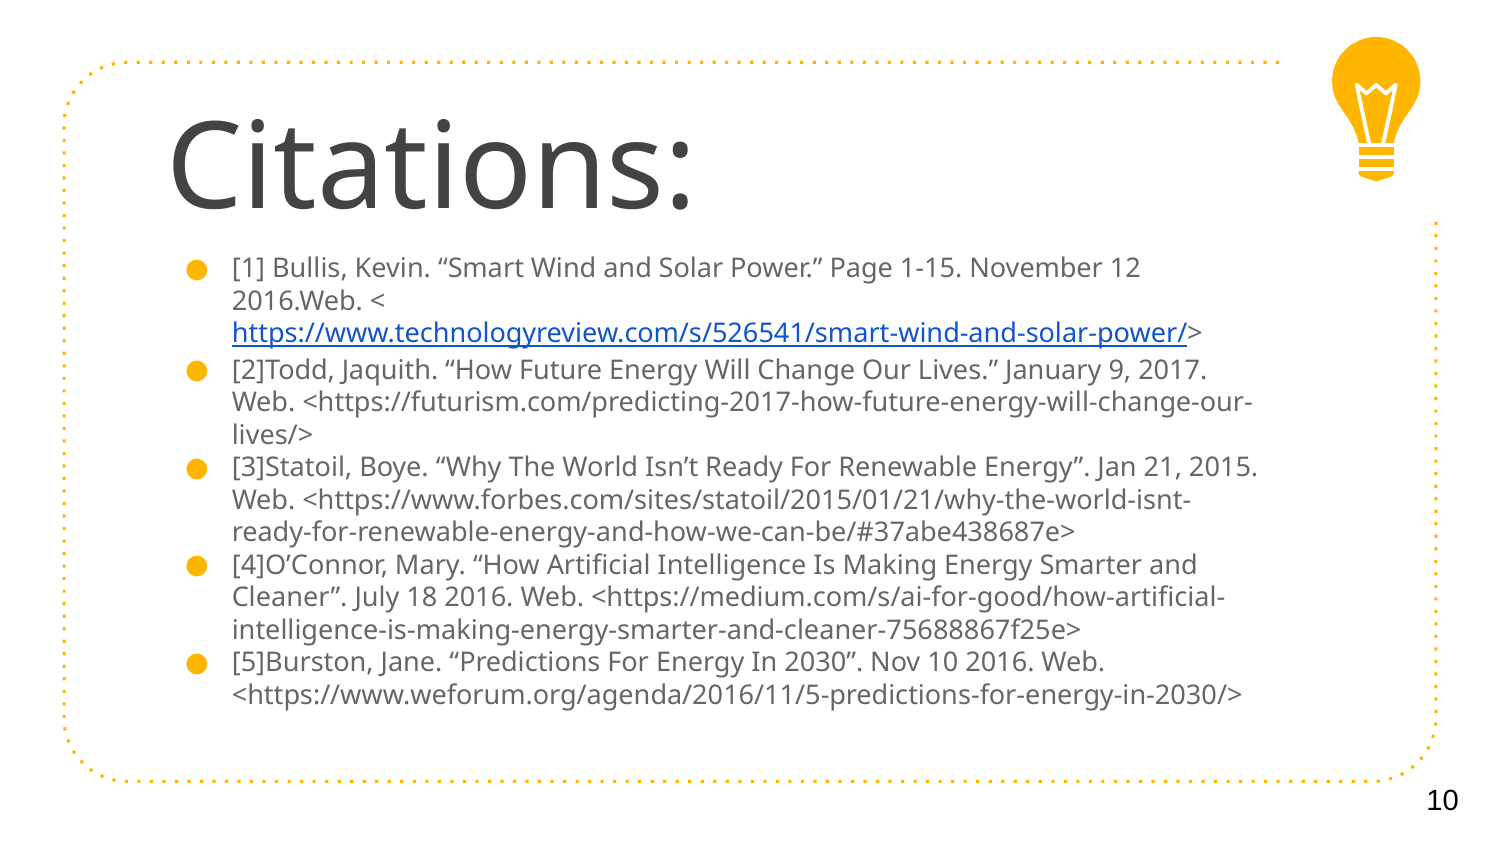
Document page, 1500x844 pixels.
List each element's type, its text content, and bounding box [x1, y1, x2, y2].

title Citations: [151, 72, 1278, 214]
slide_number 10 [1411, 753, 1500, 844]
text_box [1331, 36, 1421, 182]
list [1] Bullis, Kevin. “Smart Wind and Solar Power.” Page 1-15. November 12 2016.Web. < https://www.technologyreview.com/s/526541/smart-wind-and-solar-power/> [2]Todd, Jaquith. “How Future Energy Will Change Our Lives.” January 9, 2017. Web. <https://futurism.com/predicting-2017-how-future-energy-will-change-our-lives/> [3]Statoil, Boye. “Why The World Isn’t Ready For Renewable Energy”. Jan 21, 2015. Web. <https://www.forbes.com/sites/statoil/2015/01/21/why-the-world-isnt-ready-for-renewable-energy-and-how-we-can-be/#37abe438687e> [4]O’Connor, Mary. “How Artificial Intelligence Is Making Energy Smarter and Cleaner”. July 18 2016. Web. <https://medium.com/s/ai-for-good/how-artificial-intelligence-is-making-energy-smarter-and-cleaner-75688867f25e> [5]Burston, Jane. “Predictions For Energy In 2030”. Nov 10 2016. Web. <https://www.weforum.org/agenda/2016/11/5-predictions-for-energy-in-2030/> [151, 235, 1278, 753]
